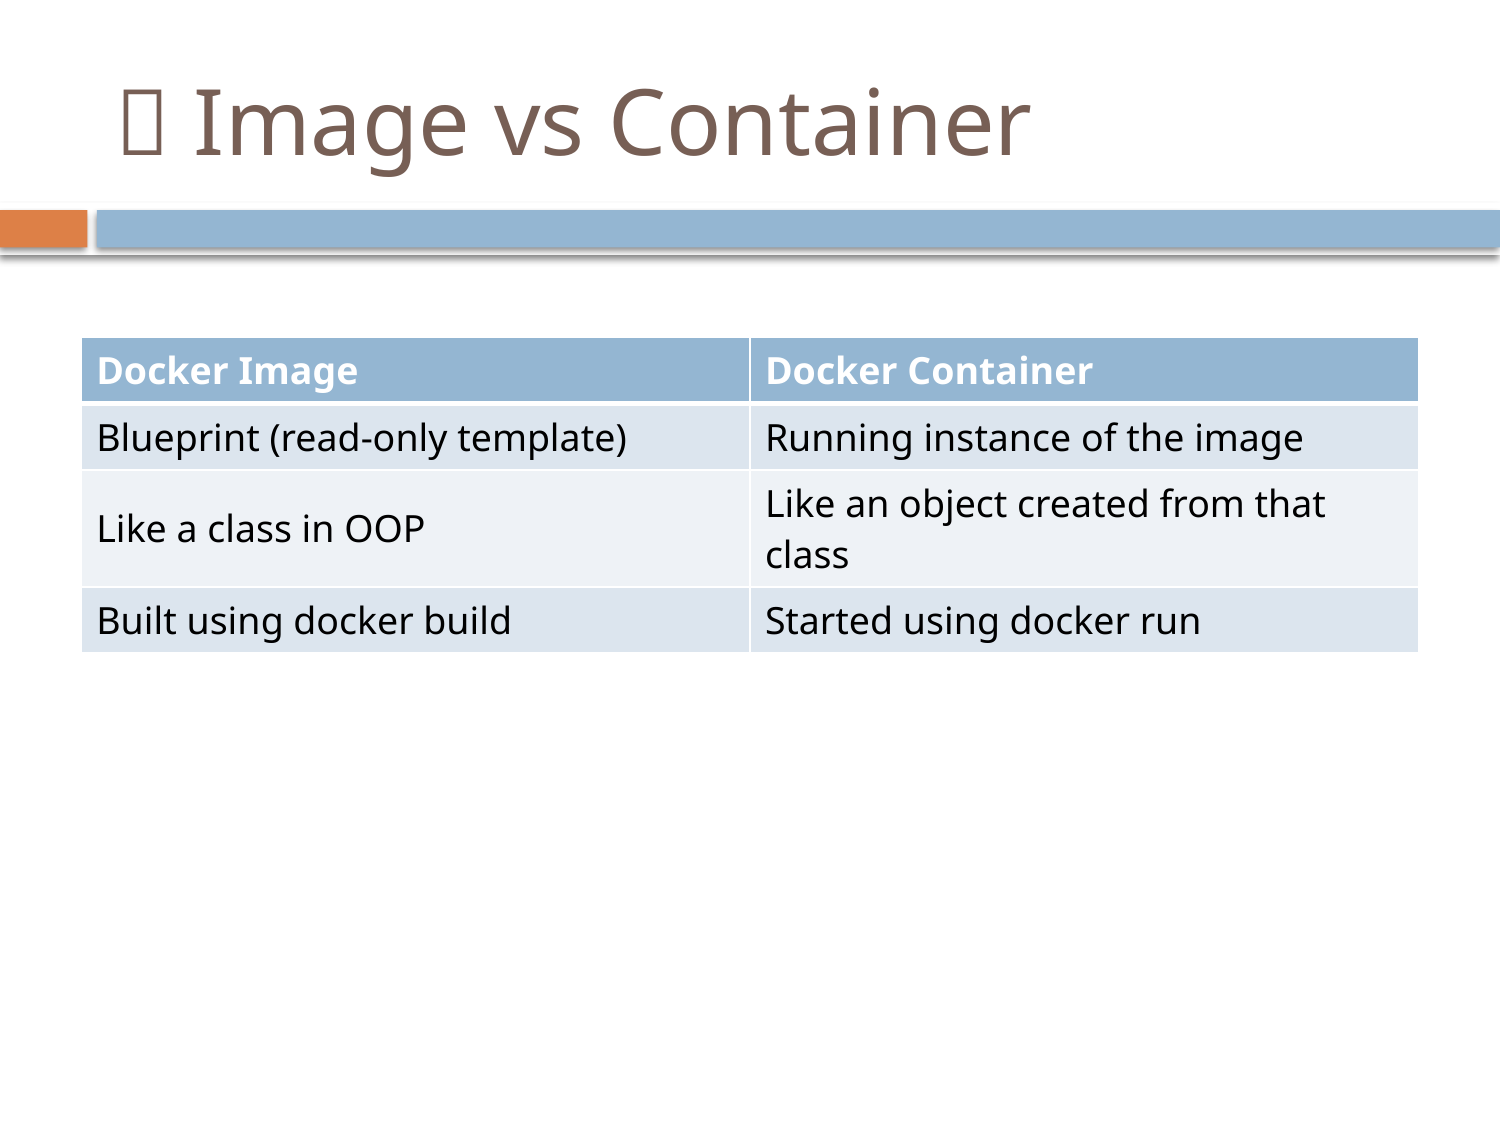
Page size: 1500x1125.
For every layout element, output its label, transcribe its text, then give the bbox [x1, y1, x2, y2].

table_cell Built using docker build [82, 588, 749, 652]
table_cell Blueprint (read-only template) [82, 406, 749, 469]
table_header Docker Image [82, 338, 749, 401]
table_header Docker Container [751, 338, 1418, 401]
table_cell Running instance of the image [751, 406, 1418, 469]
table_cell Like an object created from that class [751, 471, 1418, 586]
table_cell Started using docker run [751, 588, 1418, 652]
title 🔁 Image vs Container [100, 37, 1438, 200]
table_cell Like a class in OOP [82, 471, 749, 586]
